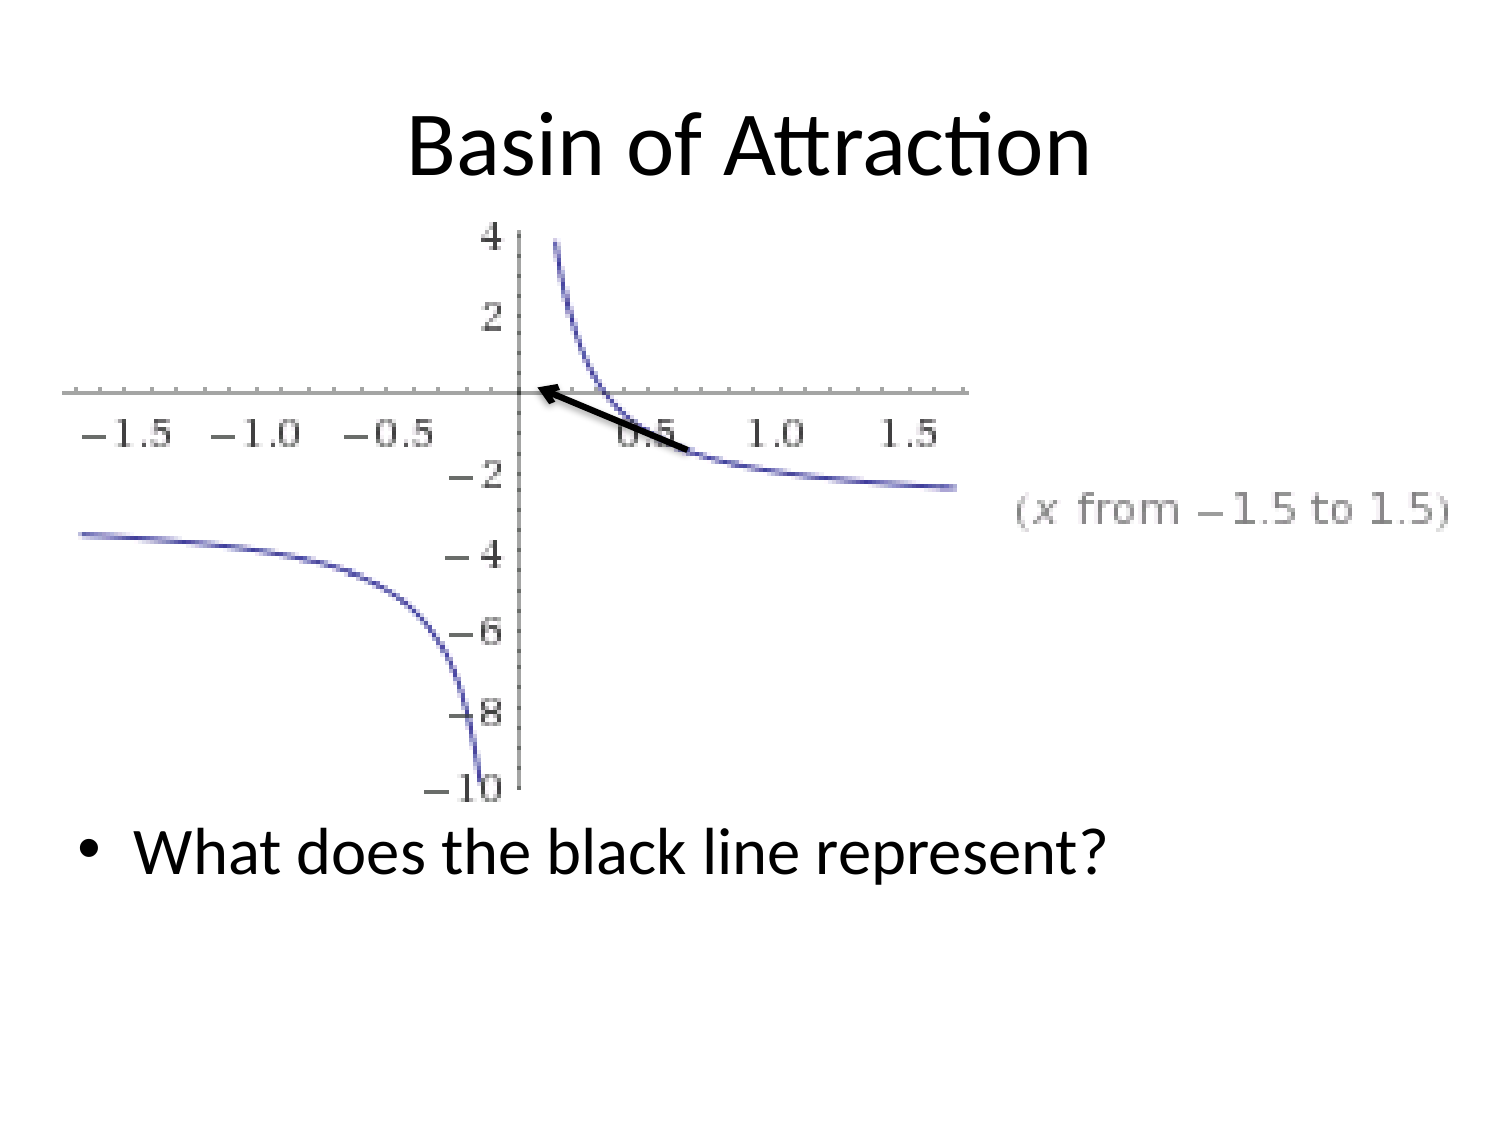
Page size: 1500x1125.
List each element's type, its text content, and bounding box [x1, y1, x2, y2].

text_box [537, 387, 688, 451]
picture [62, 205, 1453, 819]
title Basin of Attraction [75, 45, 1425, 204]
list What does the black line represent? [62, 827, 1413, 1050]
